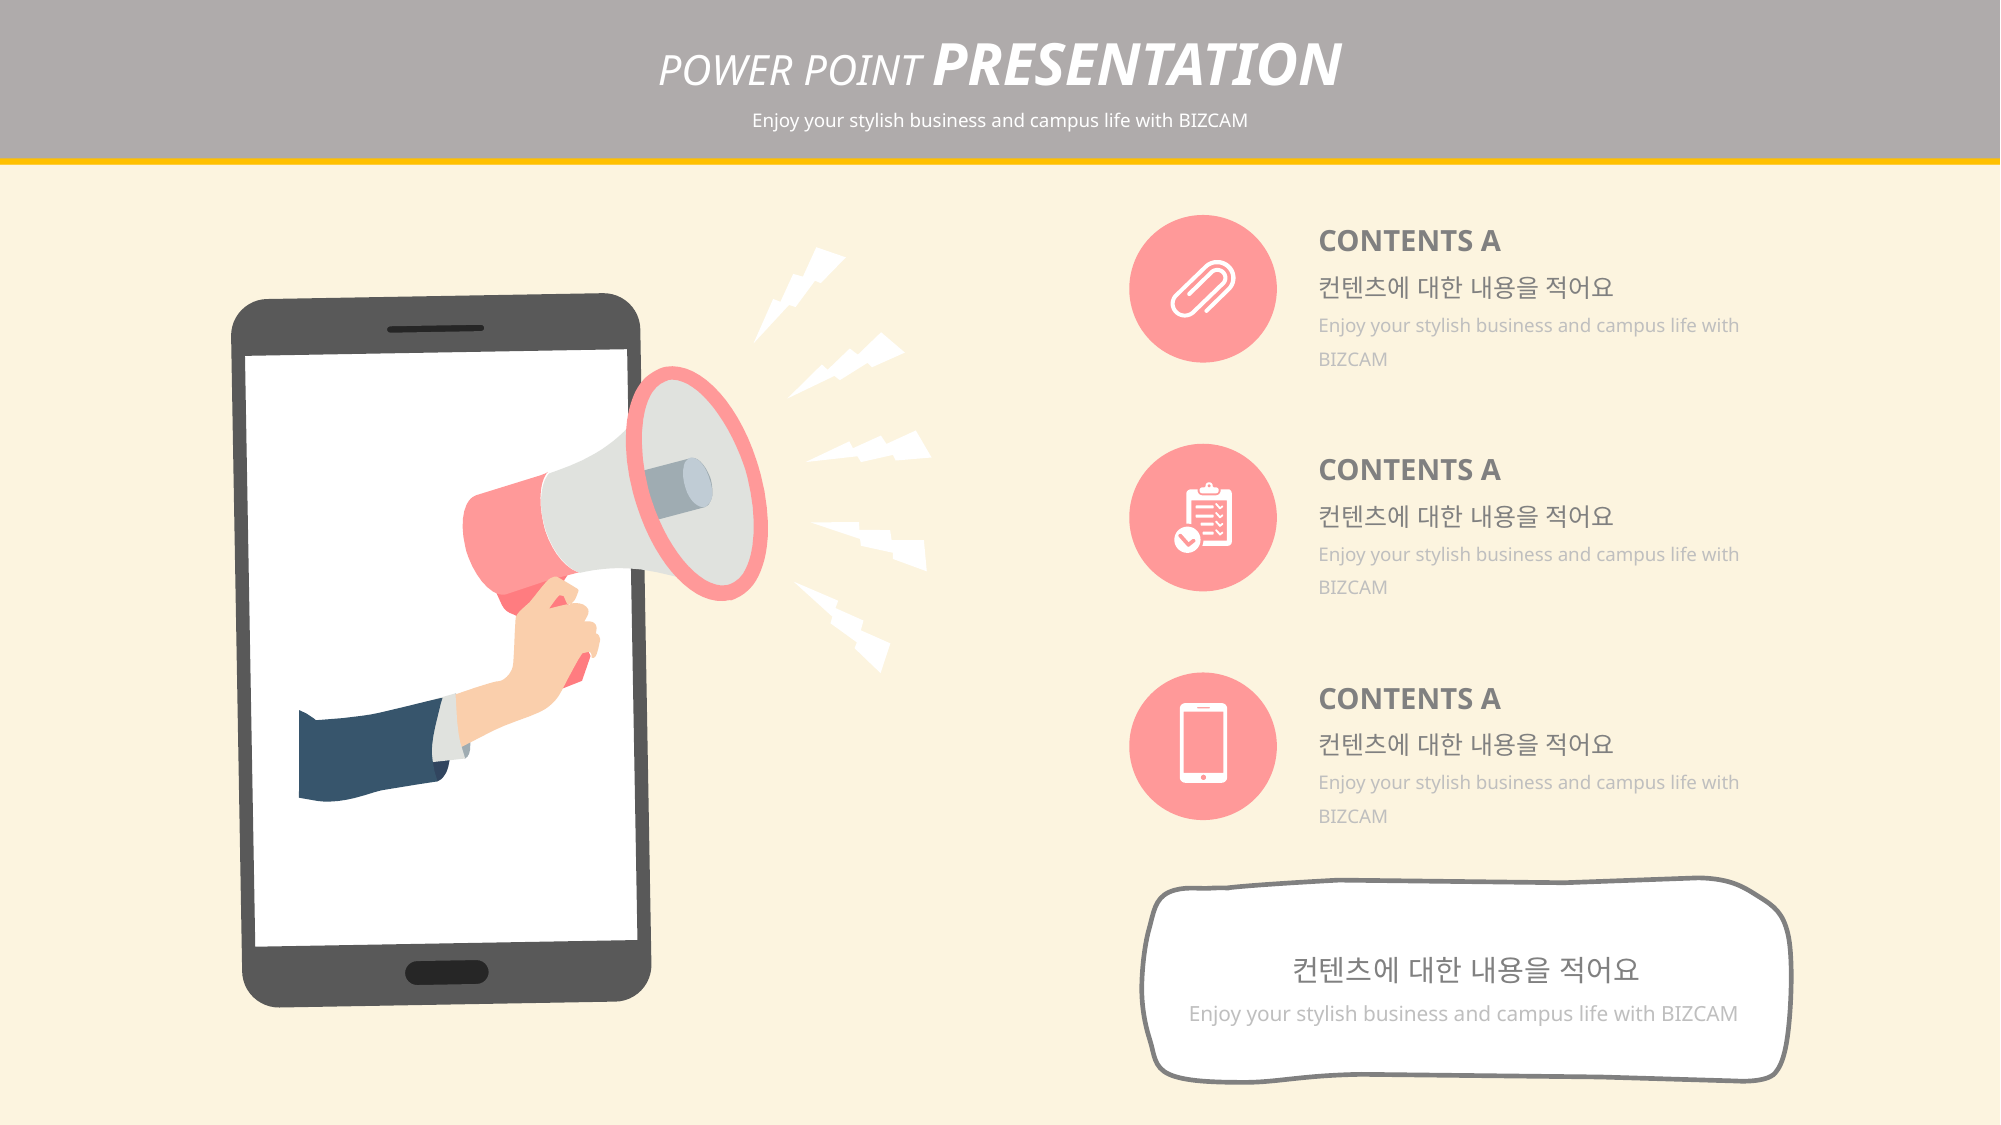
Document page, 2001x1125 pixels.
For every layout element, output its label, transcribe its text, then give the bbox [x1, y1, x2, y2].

text_box CONTENTS A 컨텐츠에 대한 내용을 적어요 Enjoy your stylish business and campus life with BIZCAM [1303, 197, 1811, 378]
text_box CONTENTS A 컨텐츠에 대한 내용을 적어요 Enjoy your stylish business and campus life with BIZCAM [1303, 655, 1811, 835]
text_box [1128, 213, 1278, 364]
text_box [1186, 482, 1232, 546]
text_box [1128, 442, 1278, 593]
text_box 컨텐츠에 대한 내용을 적어요 Enjoy your stylish business and campus life with BIZCAM [1140, 876, 1793, 1084]
text_box POWER POINT PRESENTATION Enjoy your stylish business and campus life with BIZCAM [0, 0, 2000, 159]
text_box [1174, 526, 1201, 553]
text_box [1179, 703, 1228, 783]
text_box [243, 261, 937, 998]
text_box [1128, 671, 1278, 822]
text_box [1170, 260, 1236, 318]
text_box CONTENTS A 컨텐츠에 대한 내용을 적어요 Enjoy your stylish business and campus life with BIZCAM [1303, 426, 1811, 606]
